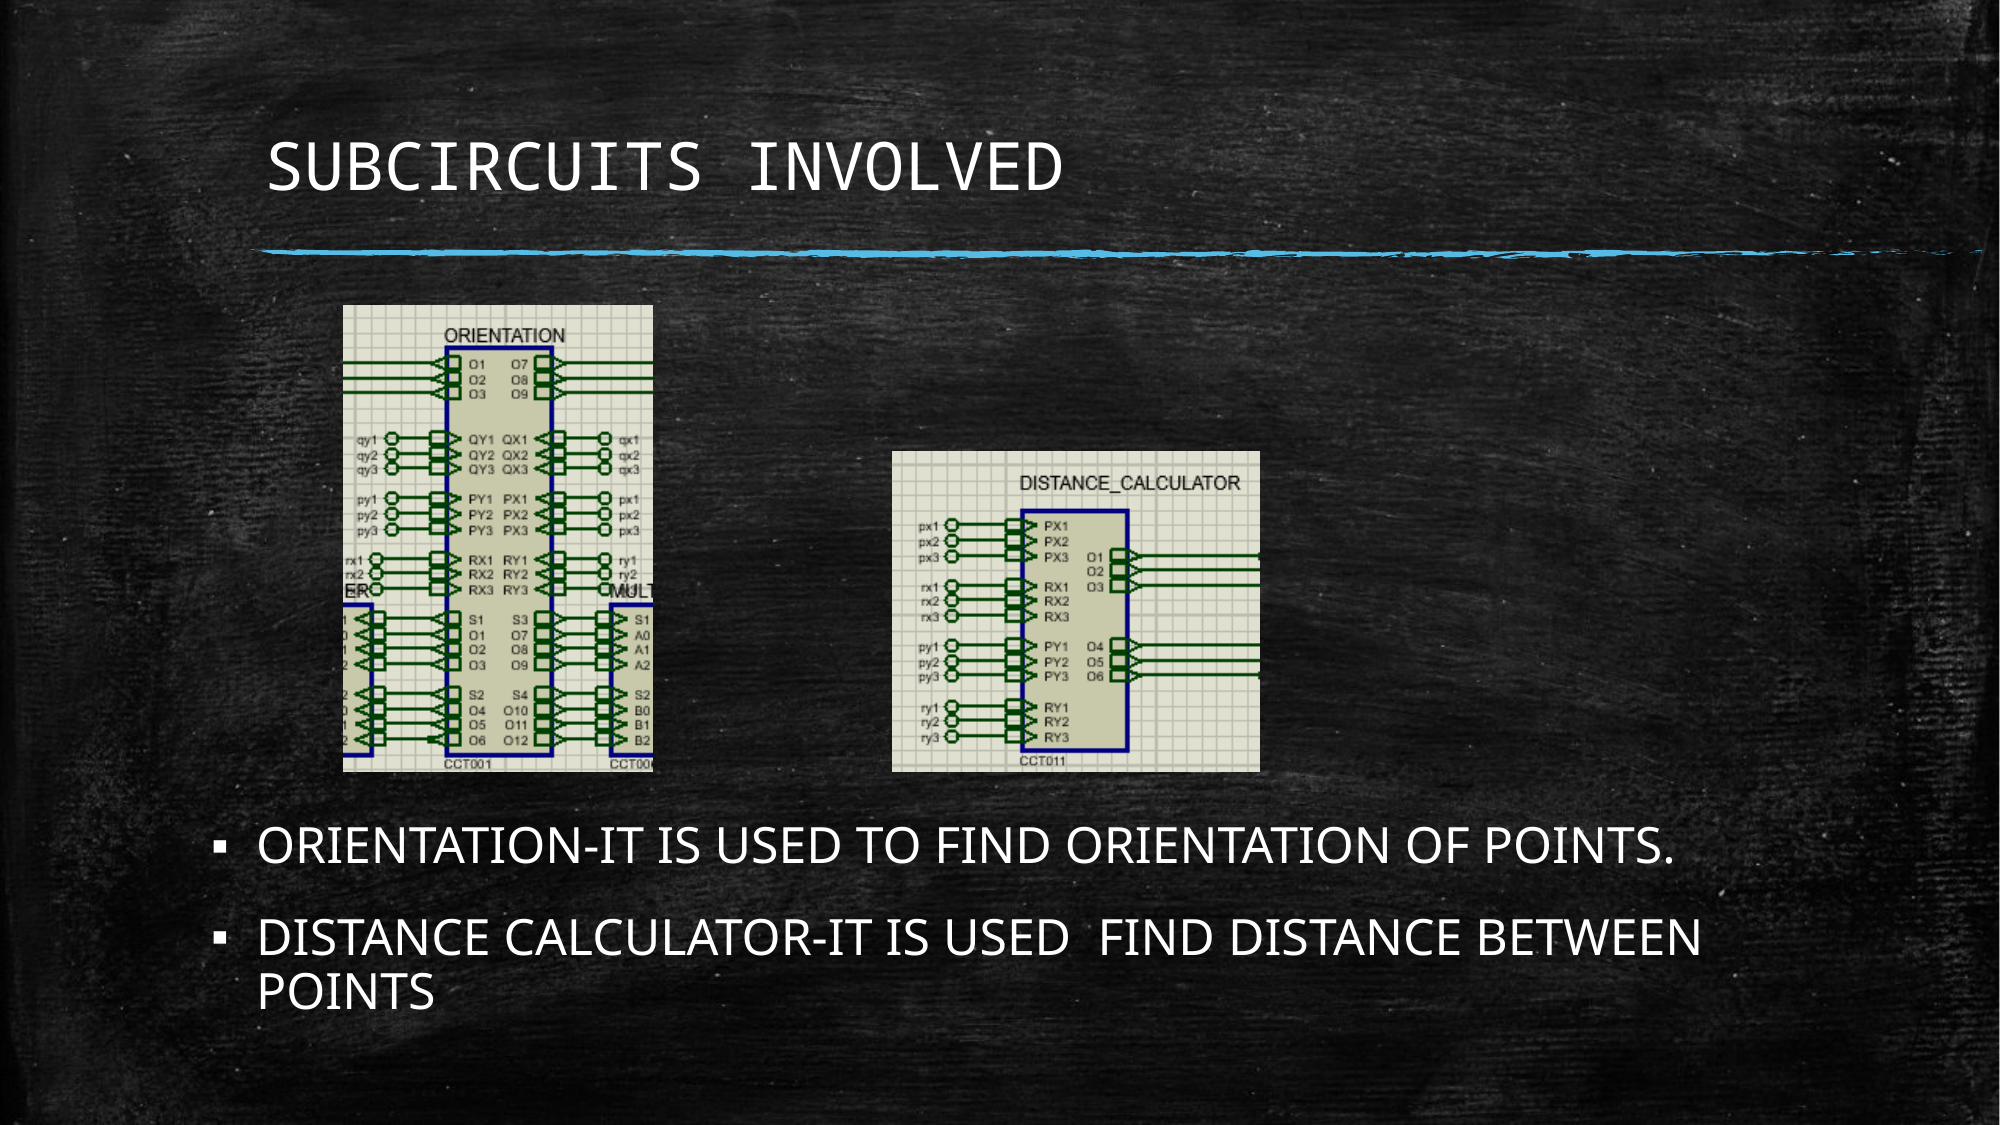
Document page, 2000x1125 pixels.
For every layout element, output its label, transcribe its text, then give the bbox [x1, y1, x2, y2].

picture [343, 305, 654, 772]
title SUBCIRCUITS INVOLVED [249, 45, 1750, 213]
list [892, 451, 1260, 772]
list ORIENTATION-IT IS USED TO FIND ORIENTATION OF POINTS. DISTANCE CALCULATOR-IT IS USED FIND DISTANCE BETWEEN POINTS [196, 813, 1876, 1100]
